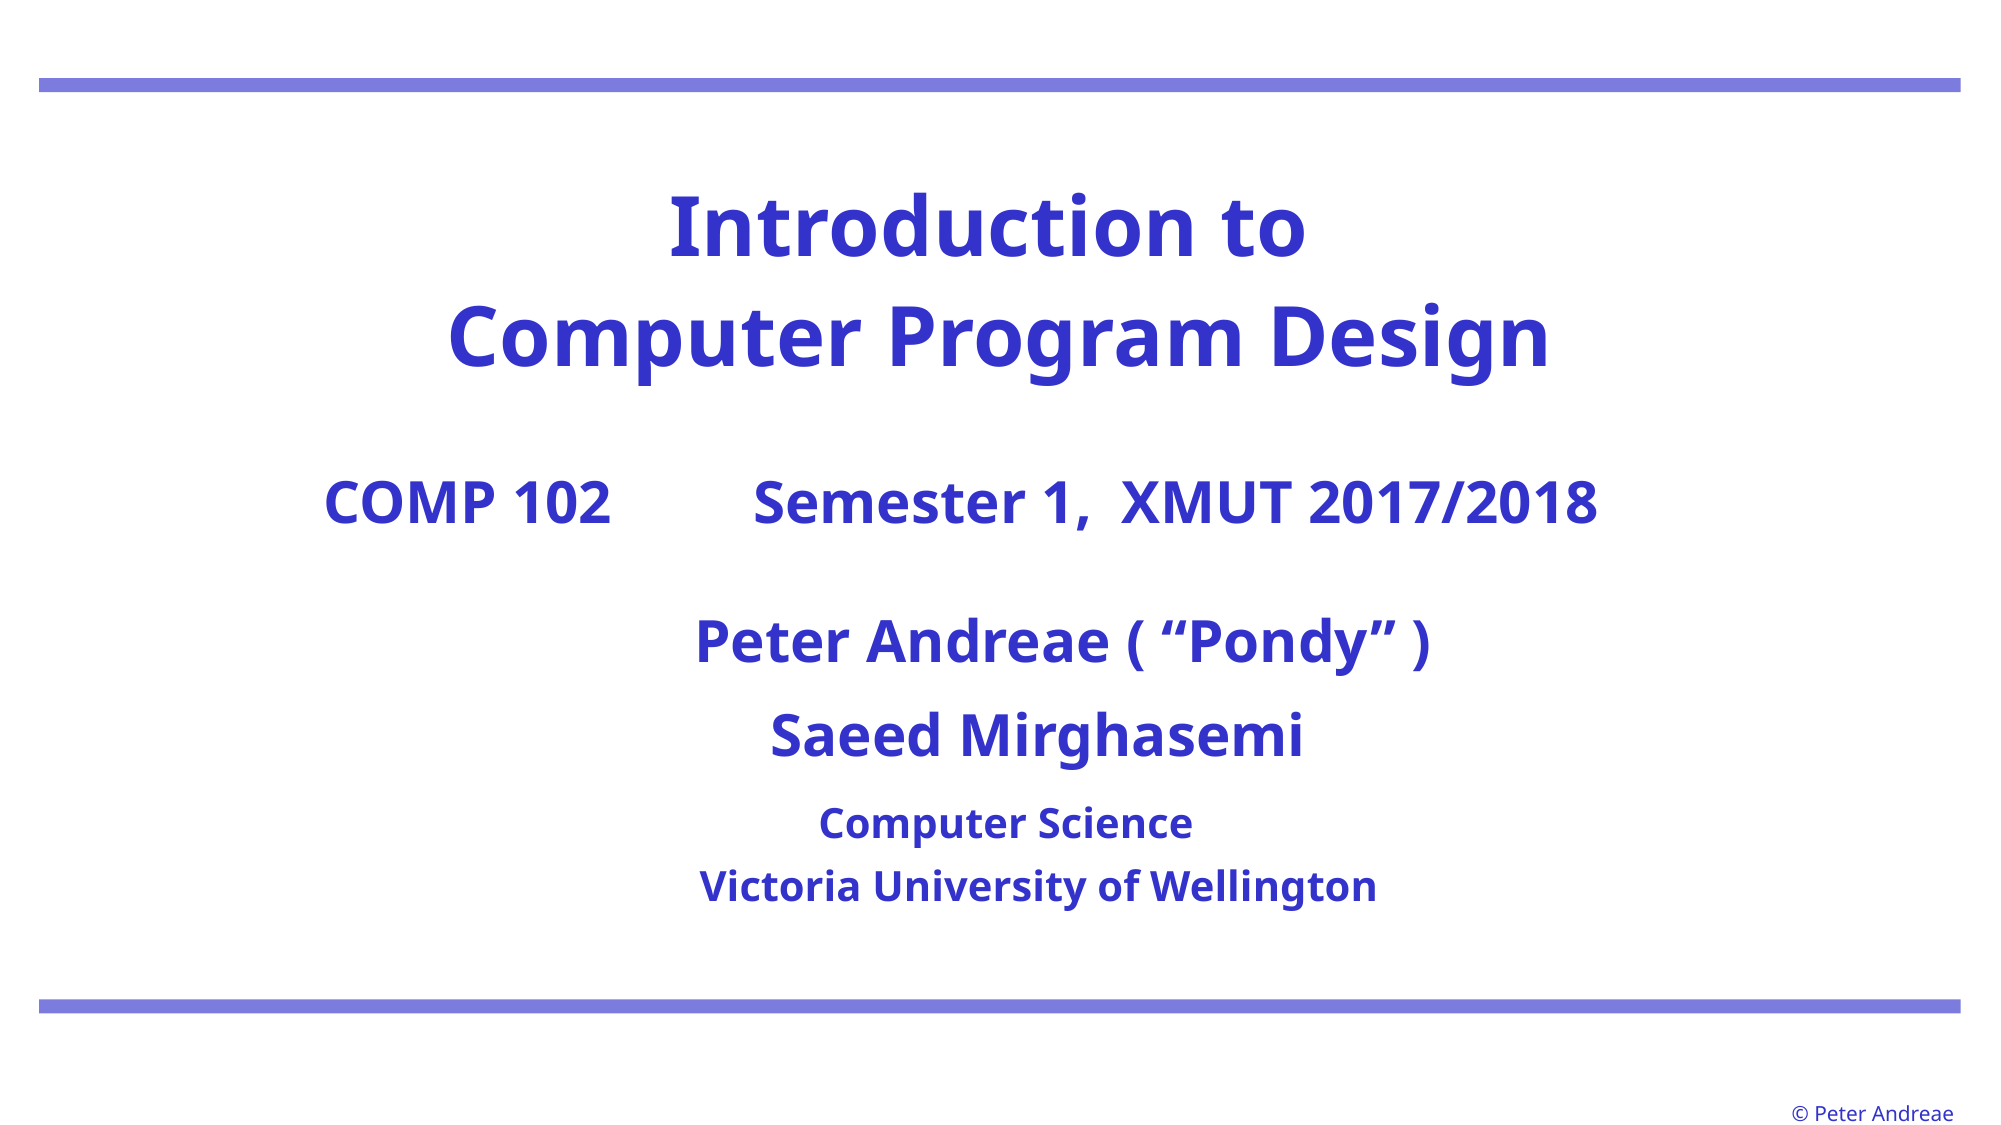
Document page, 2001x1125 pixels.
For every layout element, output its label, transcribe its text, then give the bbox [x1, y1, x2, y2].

title Introduction to Computer Program Design COMP 102 Semester 1, XMUT 2017/2018 . [38, 196, 1961, 516]
text_box Peter Andreae ( “Pondy” ) Saeed Mirghasemi Computer Science Victoria University of Wellington [399, 597, 1629, 917]
